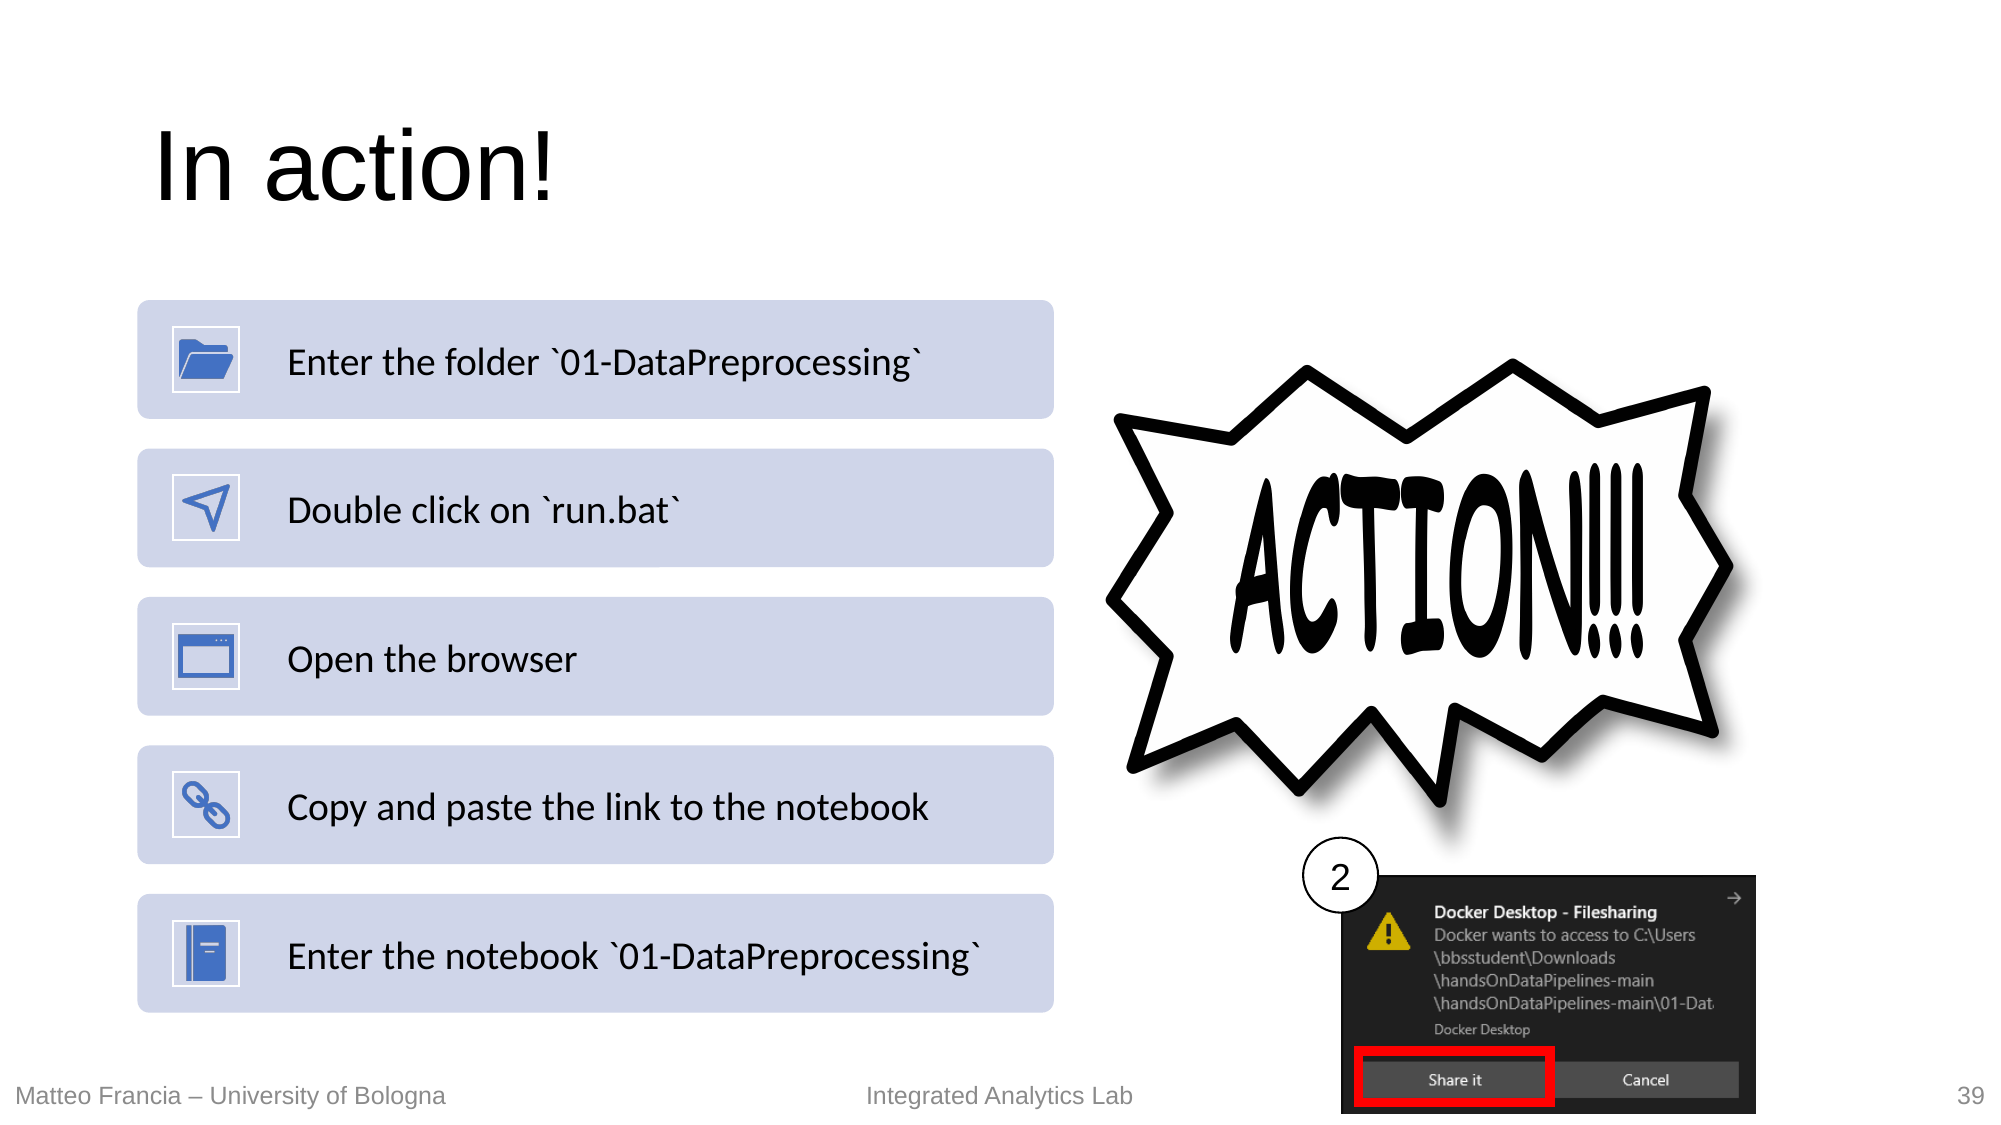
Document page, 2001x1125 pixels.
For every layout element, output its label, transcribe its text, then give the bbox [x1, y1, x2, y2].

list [137, 299, 1054, 1014]
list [1080, 299, 1795, 1014]
slide_number 39 [1550, 1065, 2000, 1125]
title In action! [137, 59, 1863, 278]
footer Matteo Francia – University of Bologna [0, 1065, 466, 1125]
picture [1341, 875, 1756, 1114]
